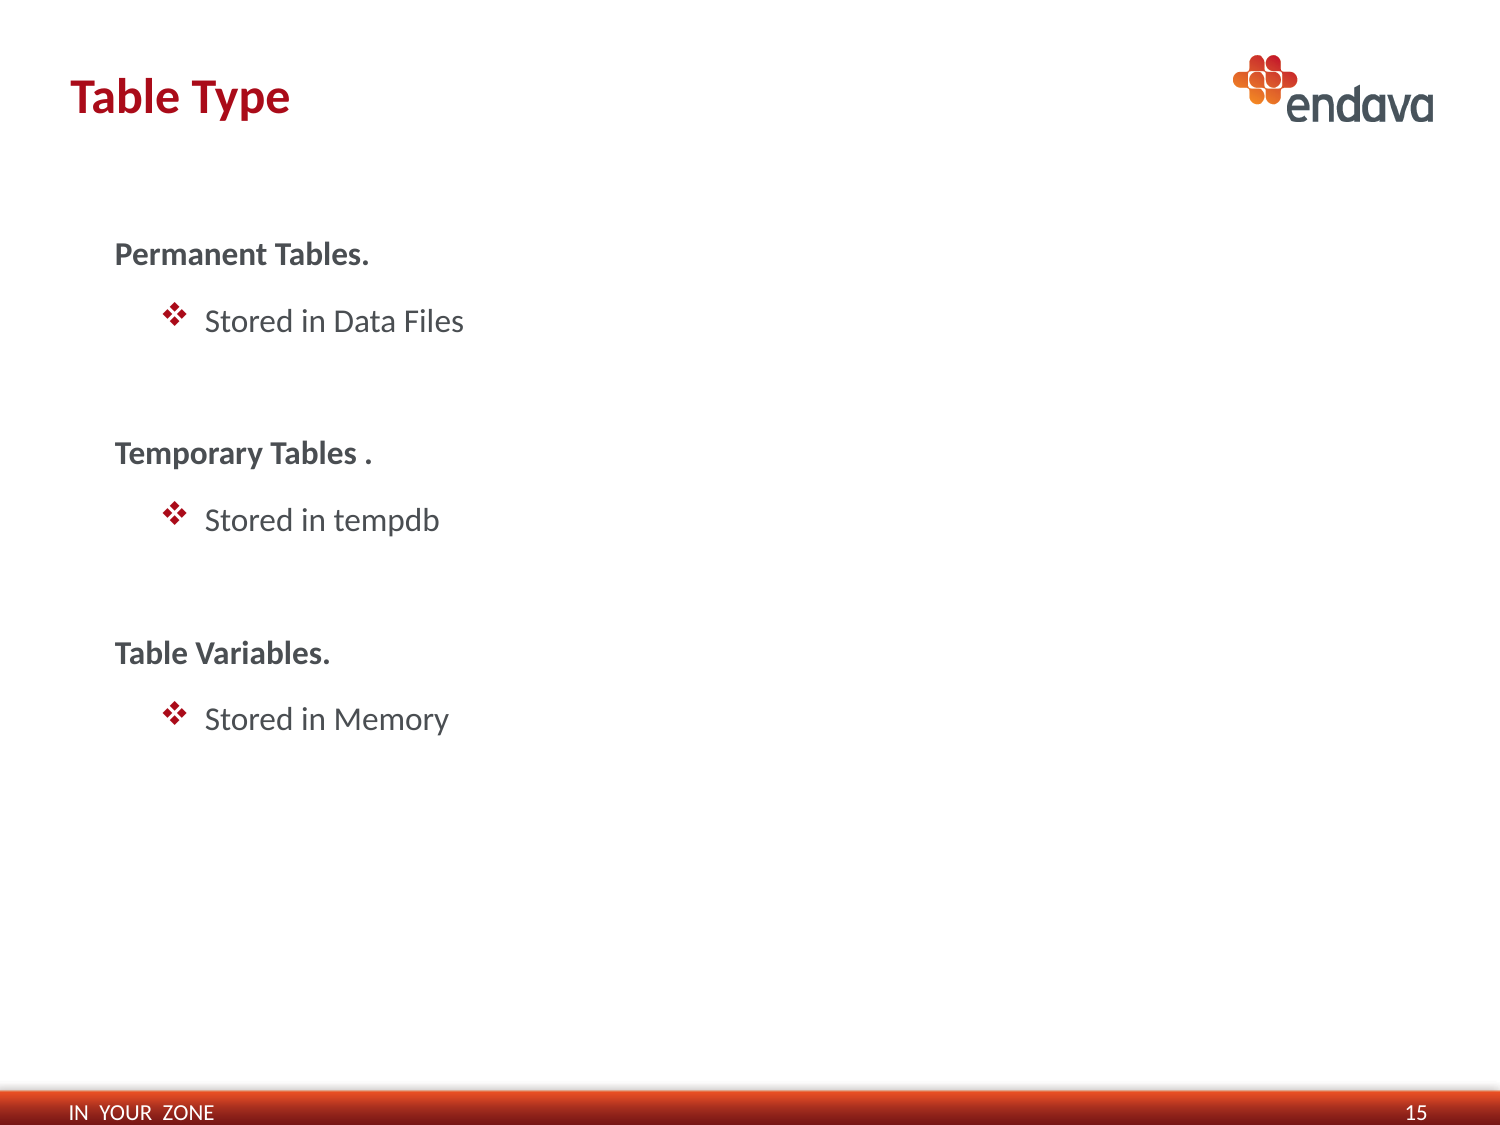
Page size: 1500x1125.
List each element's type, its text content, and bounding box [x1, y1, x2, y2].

list Permanent Tables. Stored in Data Files Temporary Tables . Stored in tempdb Table Variables. Stored in Memory [24, 211, 1463, 1004]
slide_number 15 [1377, 1080, 1429, 1125]
title Table Type [70, 63, 1138, 211]
picture [0, 1073, 1500, 1125]
picture [1233, 55, 1433, 122]
